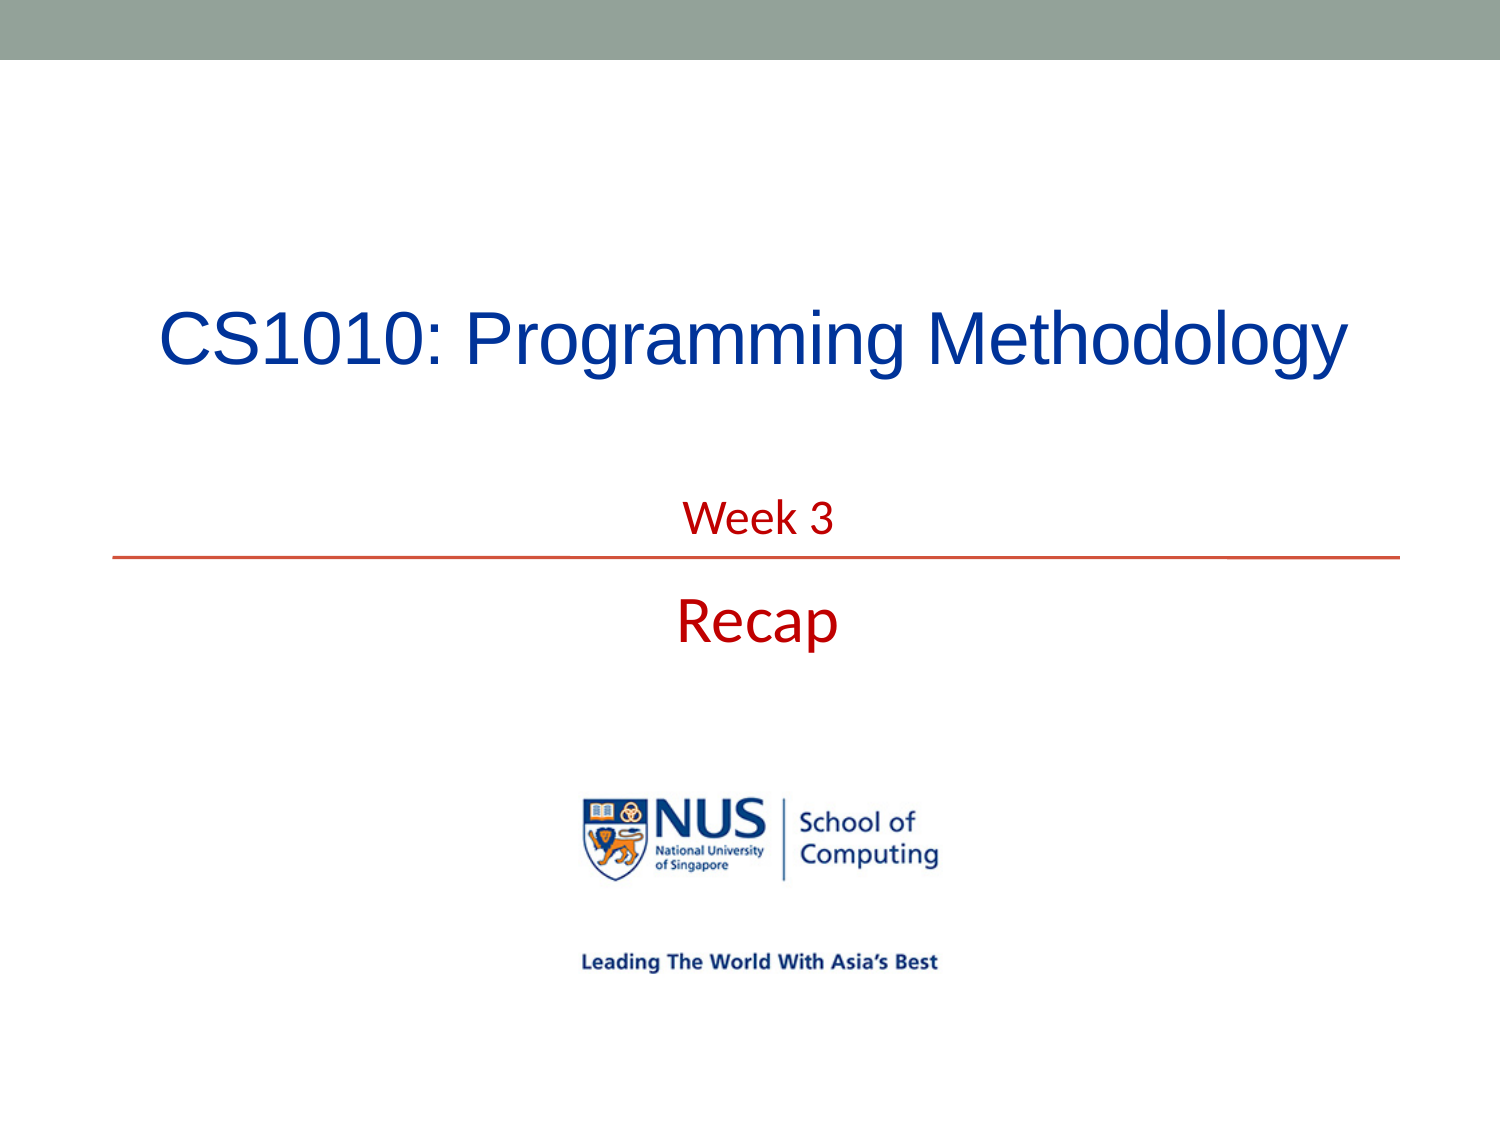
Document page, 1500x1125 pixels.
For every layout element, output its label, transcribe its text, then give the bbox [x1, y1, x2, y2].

text_box Recap [173, 567, 1344, 663]
text_box CS1010: Programming Methodology [135, 204, 1373, 387]
picture [557, 770, 960, 978]
text_box Week 3 [576, 477, 941, 553]
